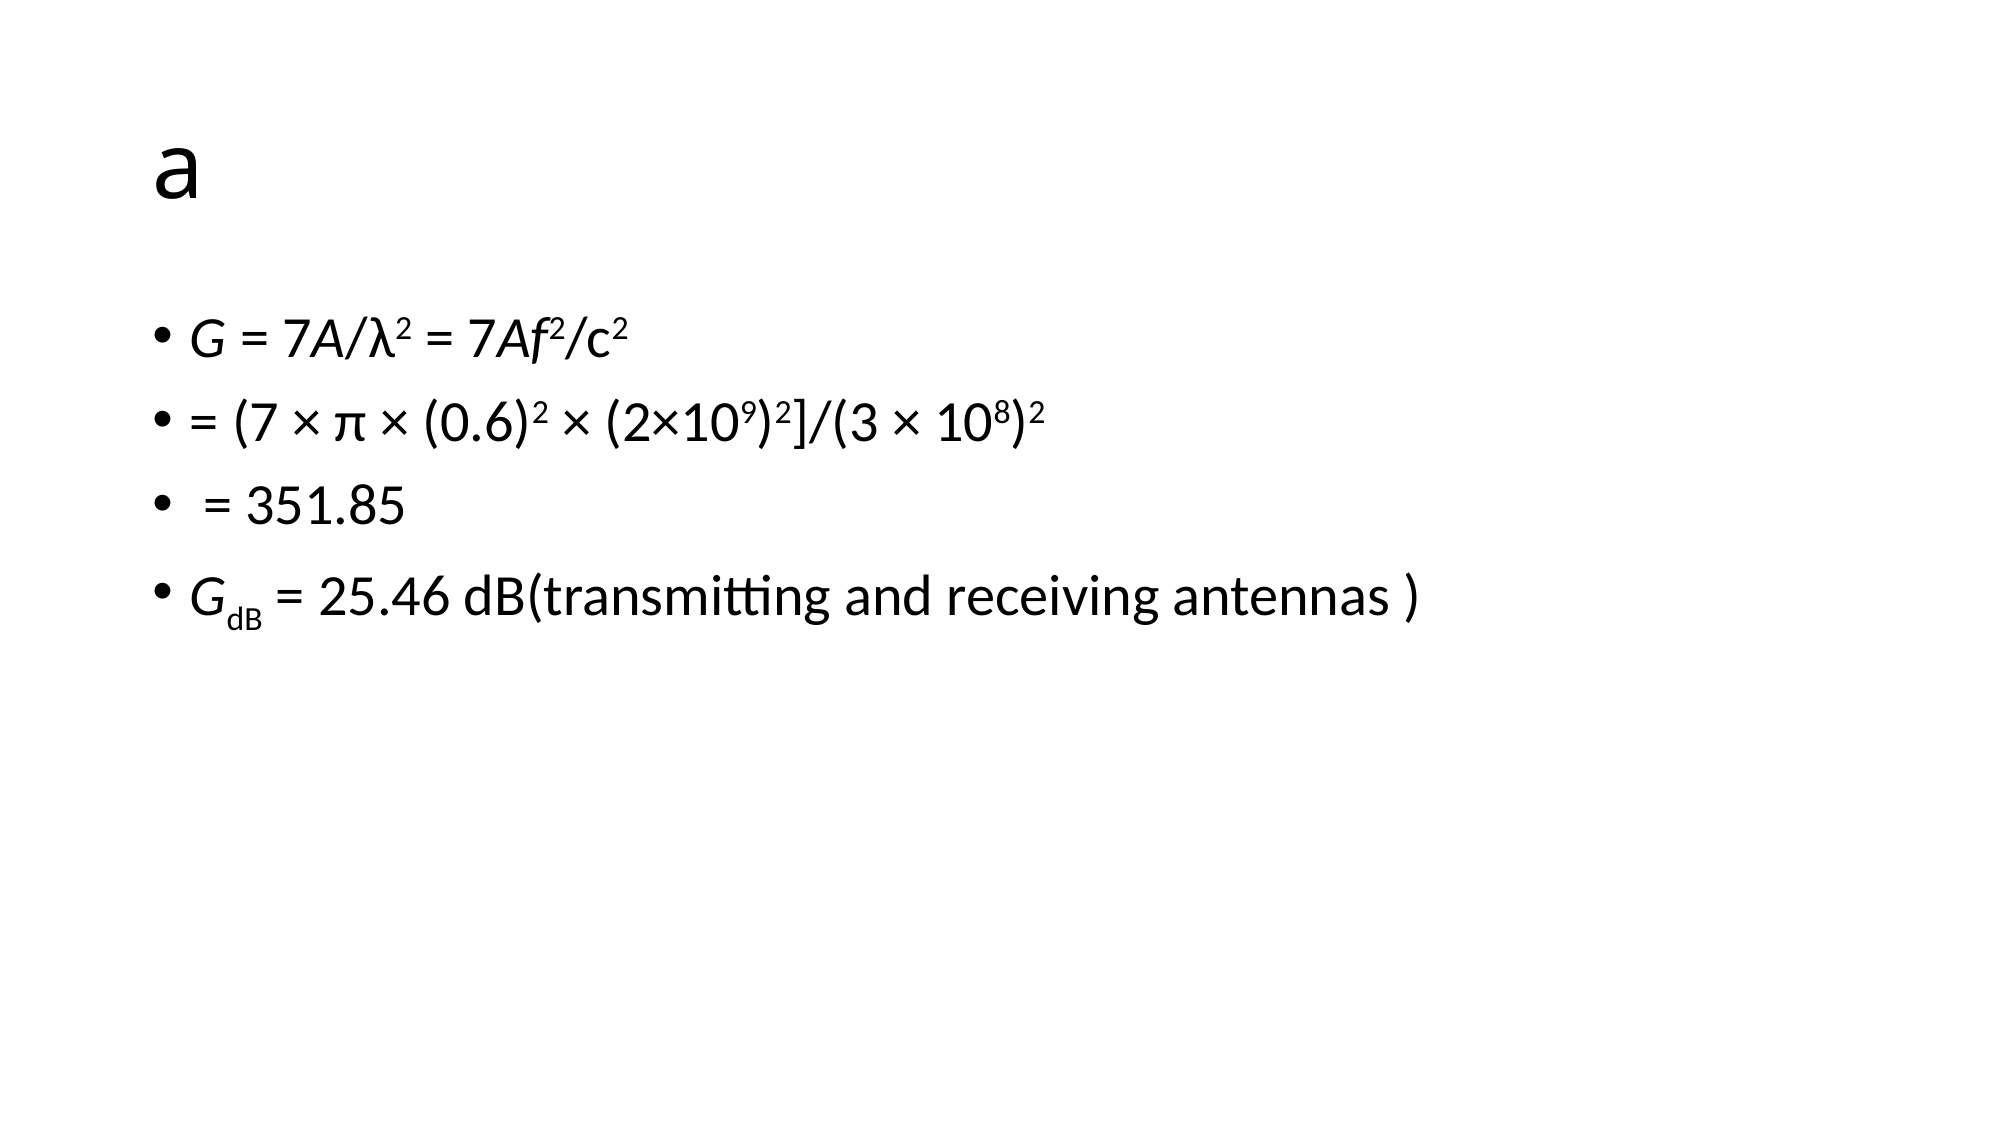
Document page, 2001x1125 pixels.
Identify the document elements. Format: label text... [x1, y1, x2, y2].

list G = 7A/λ2 = 7Af2/c2 = (7 × π × (0.6)2 × (2×109)2]/(3 × 108)2 = 351.85 GdB = 25.46 dB(transmitting and receiving antennas ) [137, 299, 1863, 1014]
title a [137, 59, 1863, 278]
